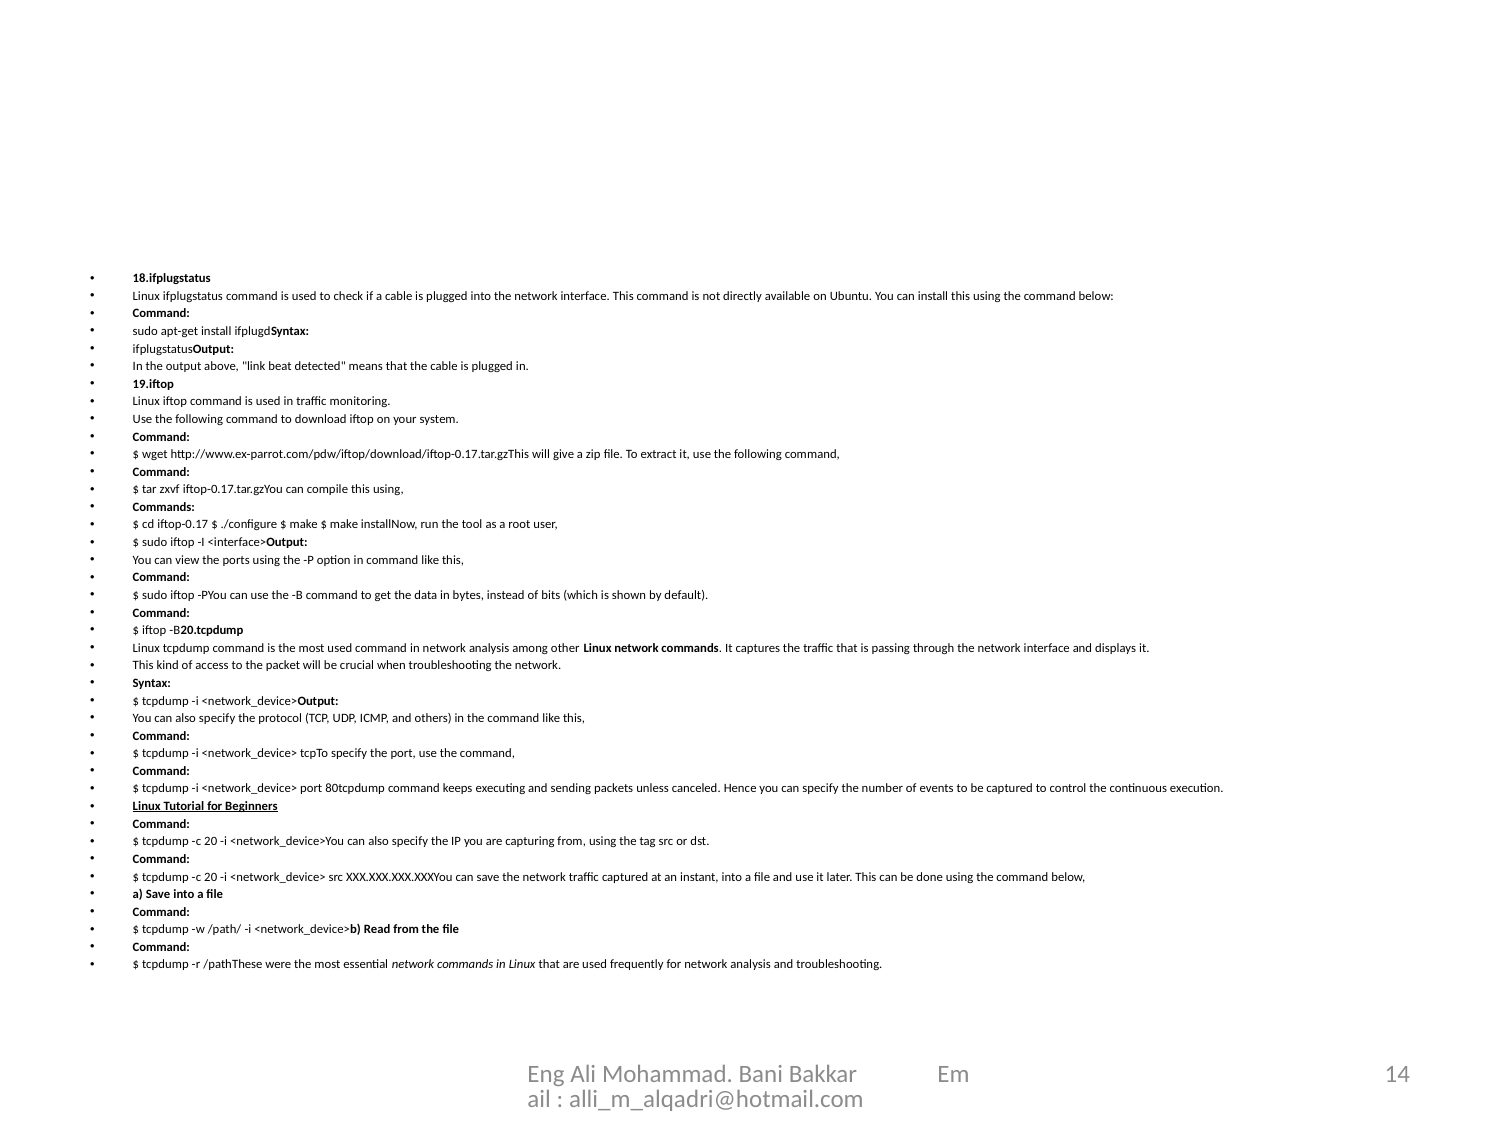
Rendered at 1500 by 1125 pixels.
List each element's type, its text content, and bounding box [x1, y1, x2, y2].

footer Eng Ali Mohammad. Bani Bakkar Email : alli_m_alqadri@hotmail.com [512, 1042, 988, 1103]
slide_number 14 [1074, 1042, 1425, 1103]
list 18.ifplugstatus Linux ifplugstatus command is used to check if a cable is plugged into the network interface. This command is not directly available on Ubuntu. You can install this using the command below: Command: sudo apt-get install ifplugdSyntax: ifplugstatusOutput: In the output above, "link beat detected" means that the cable is plugged in. 19.iftop Linux iftop command is used in traffic monitoring. Use the following command to download iftop on your system. Command: $ wget http://www.ex-parrot.com/pdw/iftop/download/iftop-0.17.tar.gzThis will give a zip file. To extract it, use the following command, Command: $ tar zxvf iftop-0.17.tar.gzYou can compile this using, Commands: $ cd iftop-0.17 $ ./configure $ make $ make installNow, run the tool as a root user, $ sudo iftop -I <interface>Output: You can view the ports using the -P option in command like this, Command: $ sudo iftop -PYou can use the -B command to get the data in bytes, instead of bits (which is shown by default). Command: $ iftop -B20.tcpdump Linux tcpdump command is the most used command in network analysis among other Linux network commands. It captures the traffic that is passing through the network interface and displays it. This kind of access to the packet will be crucial when troubleshooting the network. Syntax: $ tcpdump -i <network_device>Output: You can also specify the protocol (TCP, UDP, ICMP, and others) in the command like this, Command: $ tcpdump -i <network_device> tcpTo specify the port, use the command, Command: $ tcpdump -i <network_device> port 80tcpdump command keeps executing and sending packets unless canceled. Hence you can specify the number of events to be captured to control the continuous execution. Linux Tutorial for Beginners Command: $ tcpdump -c 20 -i <network_device>You can also specify the IP you are capturing from, using the tag src or dst. Command: $ tcpdump -c 20 -i <network_device> src XXX.XXX.XXX.XXXYou can save the network traffic captured at an instant, into a file and use it later. This can be done using the command below, a) Save into a file Command: $ tcpdump -w /path/ -i <network_device>b) Read from the file Command: $ tcpdump -r /pathThese were the most essential network commands in Linux that are used frequently for network analysis and troubleshooting. [75, 262, 1425, 1005]
